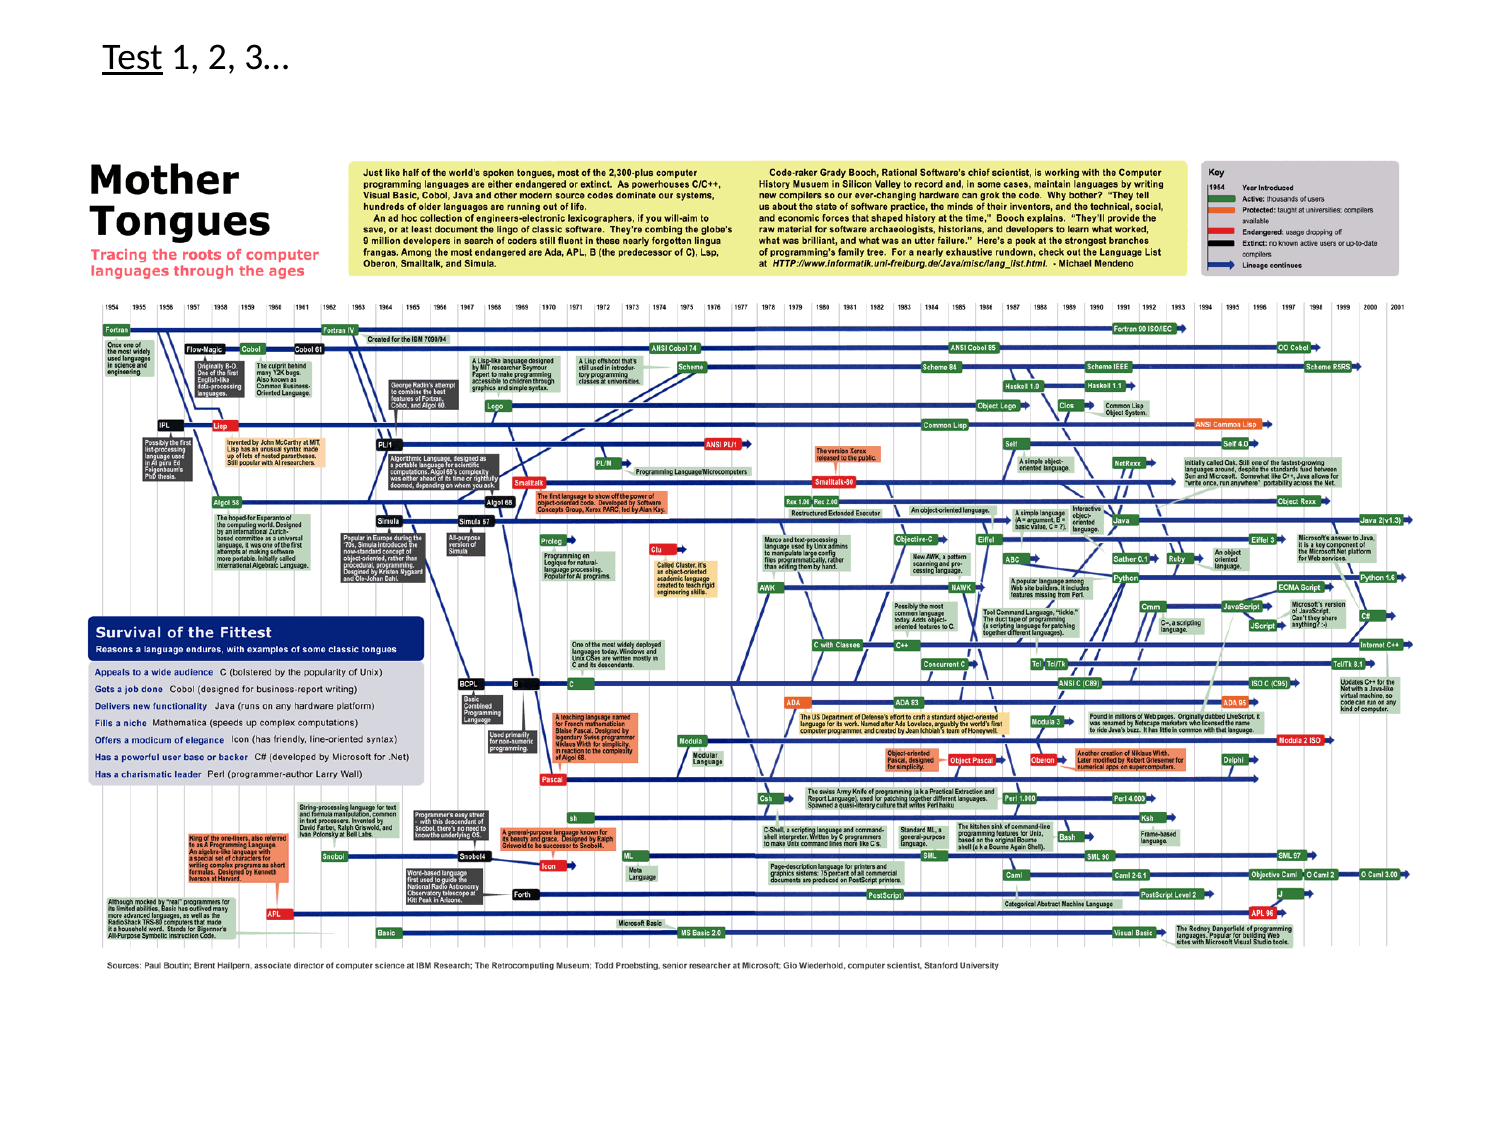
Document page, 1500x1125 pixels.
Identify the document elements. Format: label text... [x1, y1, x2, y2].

text_box Test 1, 2, 3… [87, 24, 550, 85]
picture [87, 149, 1413, 973]
